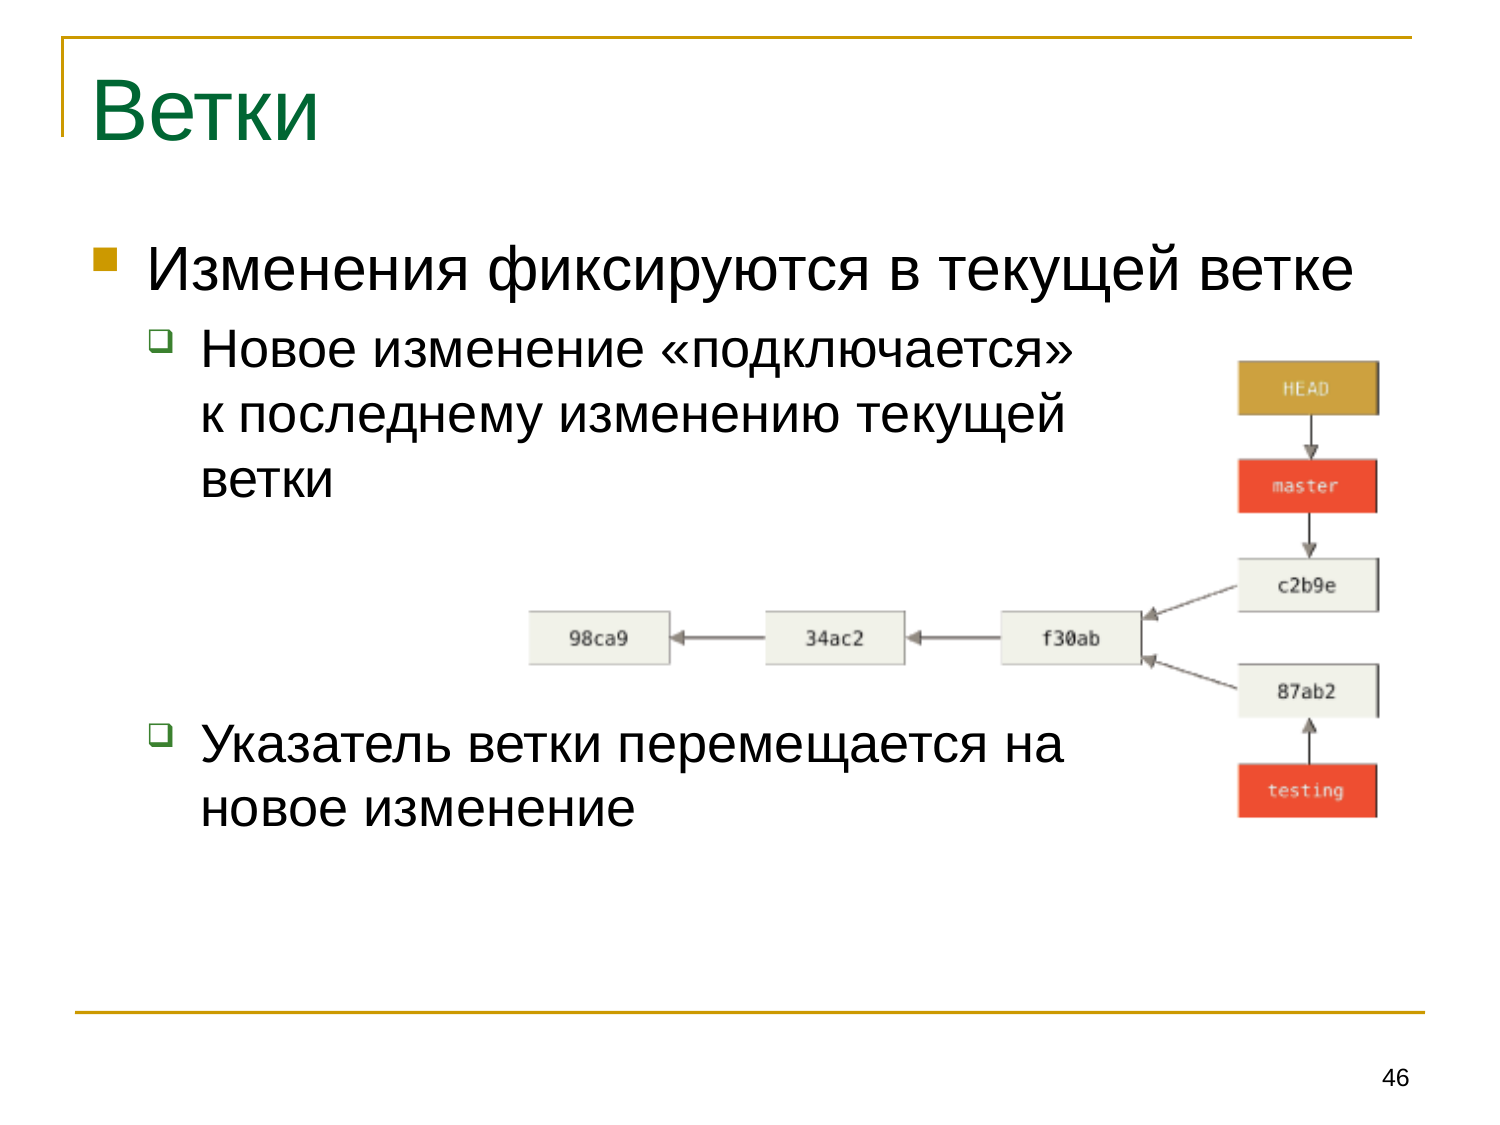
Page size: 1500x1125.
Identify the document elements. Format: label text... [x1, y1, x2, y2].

picture [466, 325, 1441, 861]
slide_number 46 [1074, 1023, 1426, 1100]
list Изменения фиксируются в текущей ветке Новое изменение «подключается» к последнему изменению текущей ветки Указатель ветки перемещается на новое изменение [74, 219, 1426, 1006]
title Ветки [74, 45, 1426, 219]
